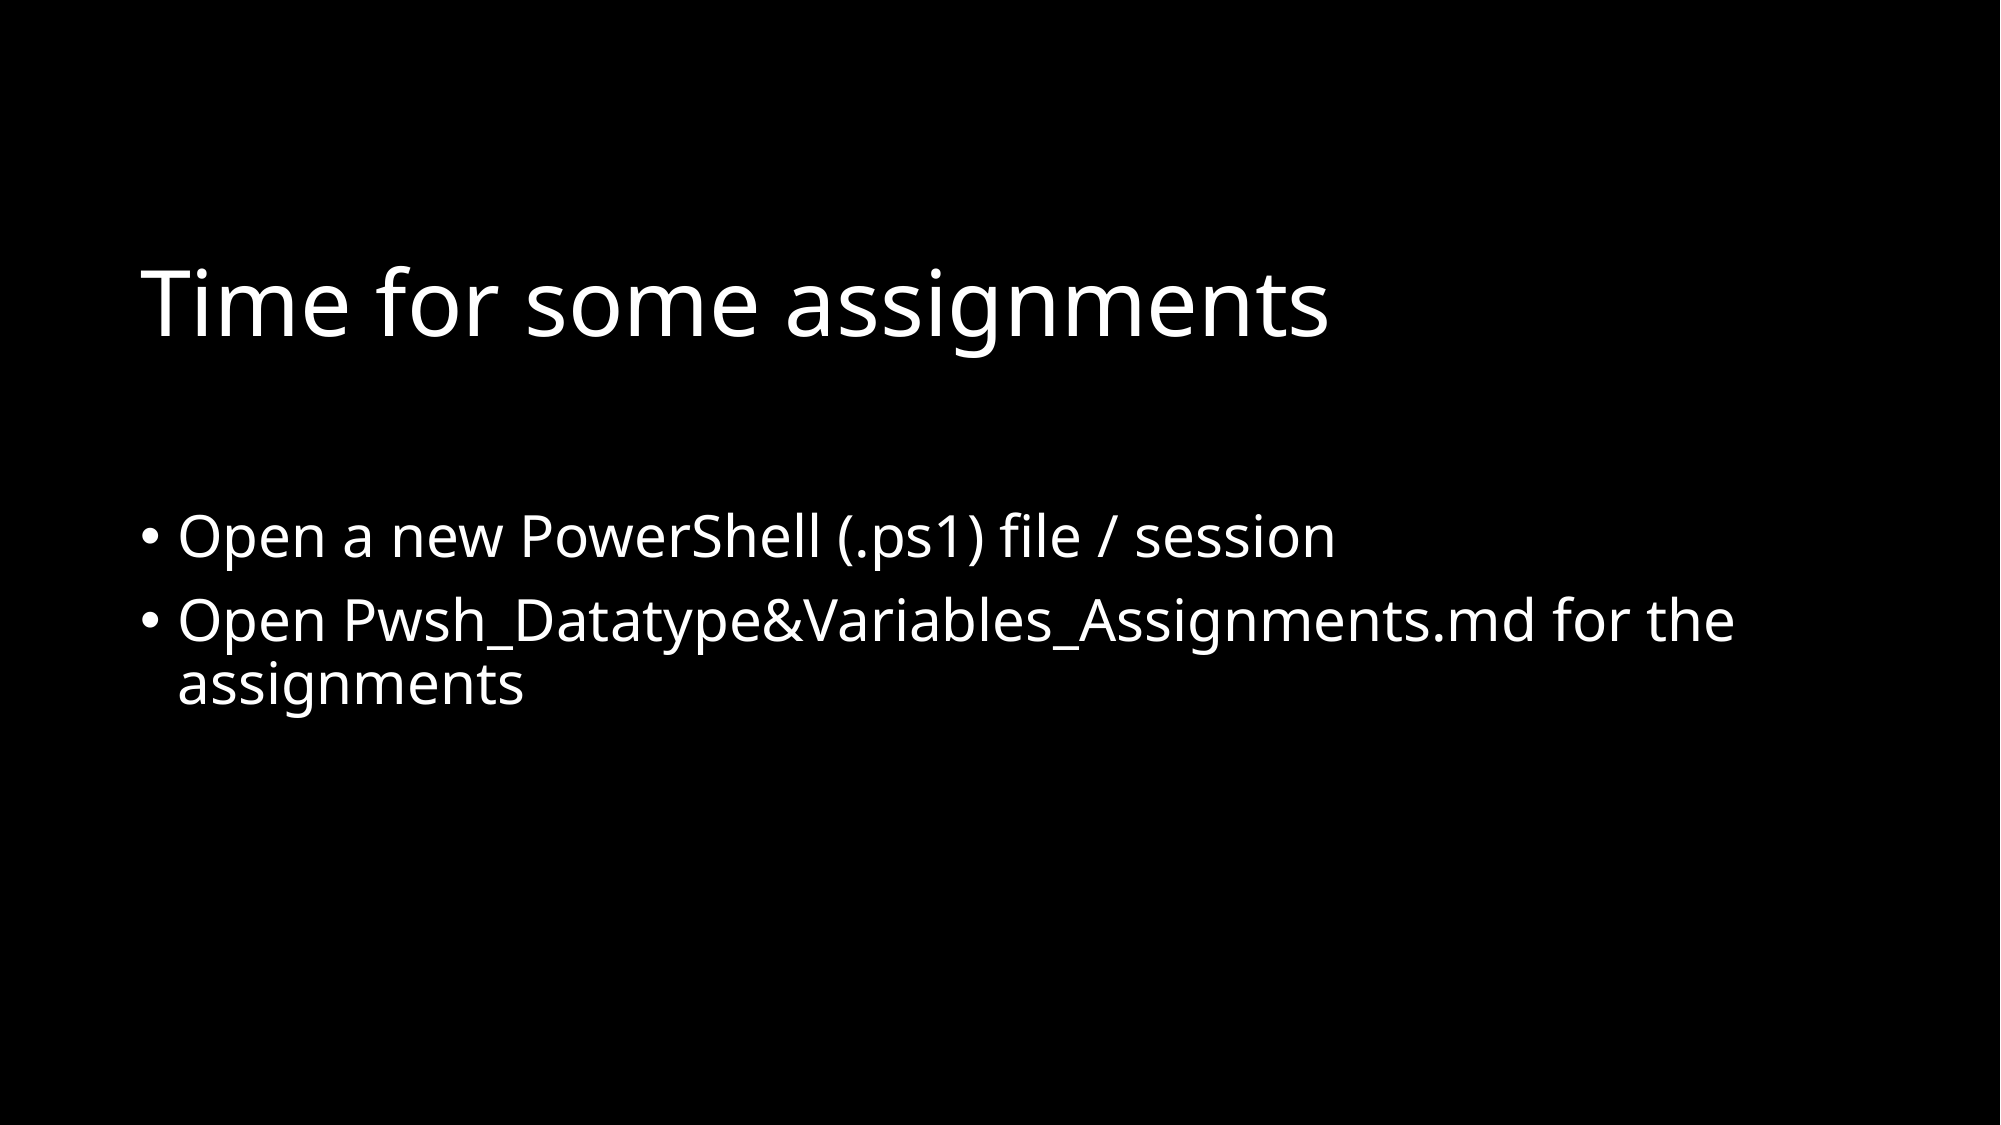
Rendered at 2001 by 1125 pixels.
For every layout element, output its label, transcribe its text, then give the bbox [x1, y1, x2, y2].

list Open a new PowerShell (.ps1) file / session Open Pwsh_Datatype&Variables_Assignments.md for the assignments [125, 500, 1875, 1000]
title Time for some assignments [125, 249, 1625, 458]
